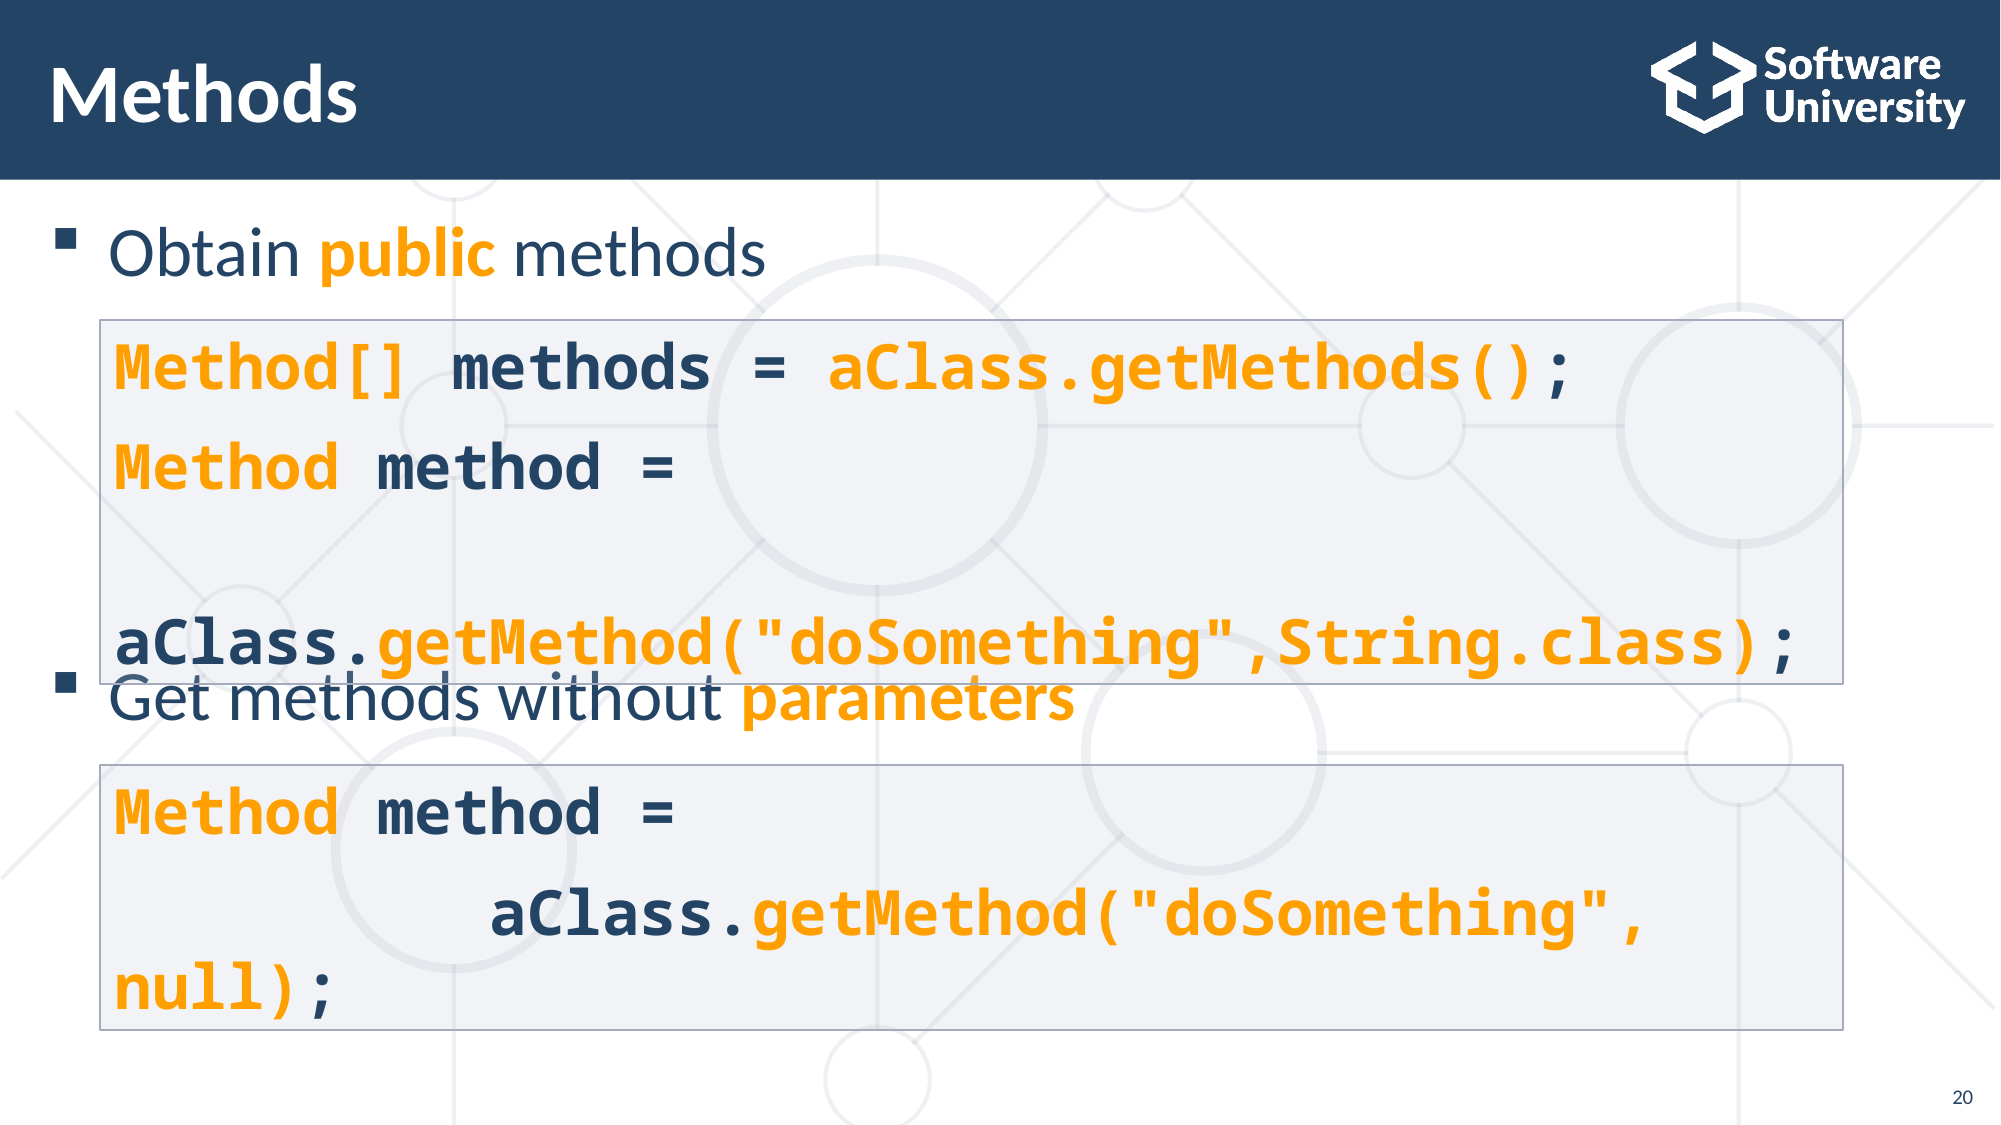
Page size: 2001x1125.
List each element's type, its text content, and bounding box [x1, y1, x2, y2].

title Methods [31, 16, 1625, 162]
text_box Method[] methods = aClass.getMethods(); Method method = aClass.getMethod("doSomething",String.class); [99, 320, 1843, 685]
slide_number 20 [1927, 1067, 1989, 1117]
picture [1651, 41, 1966, 134]
text_box Method method = aClass.getMethod("doSomething", null); [99, 765, 1843, 1030]
list Obtain public methods Get methods without parameters [31, 195, 2000, 1110]
